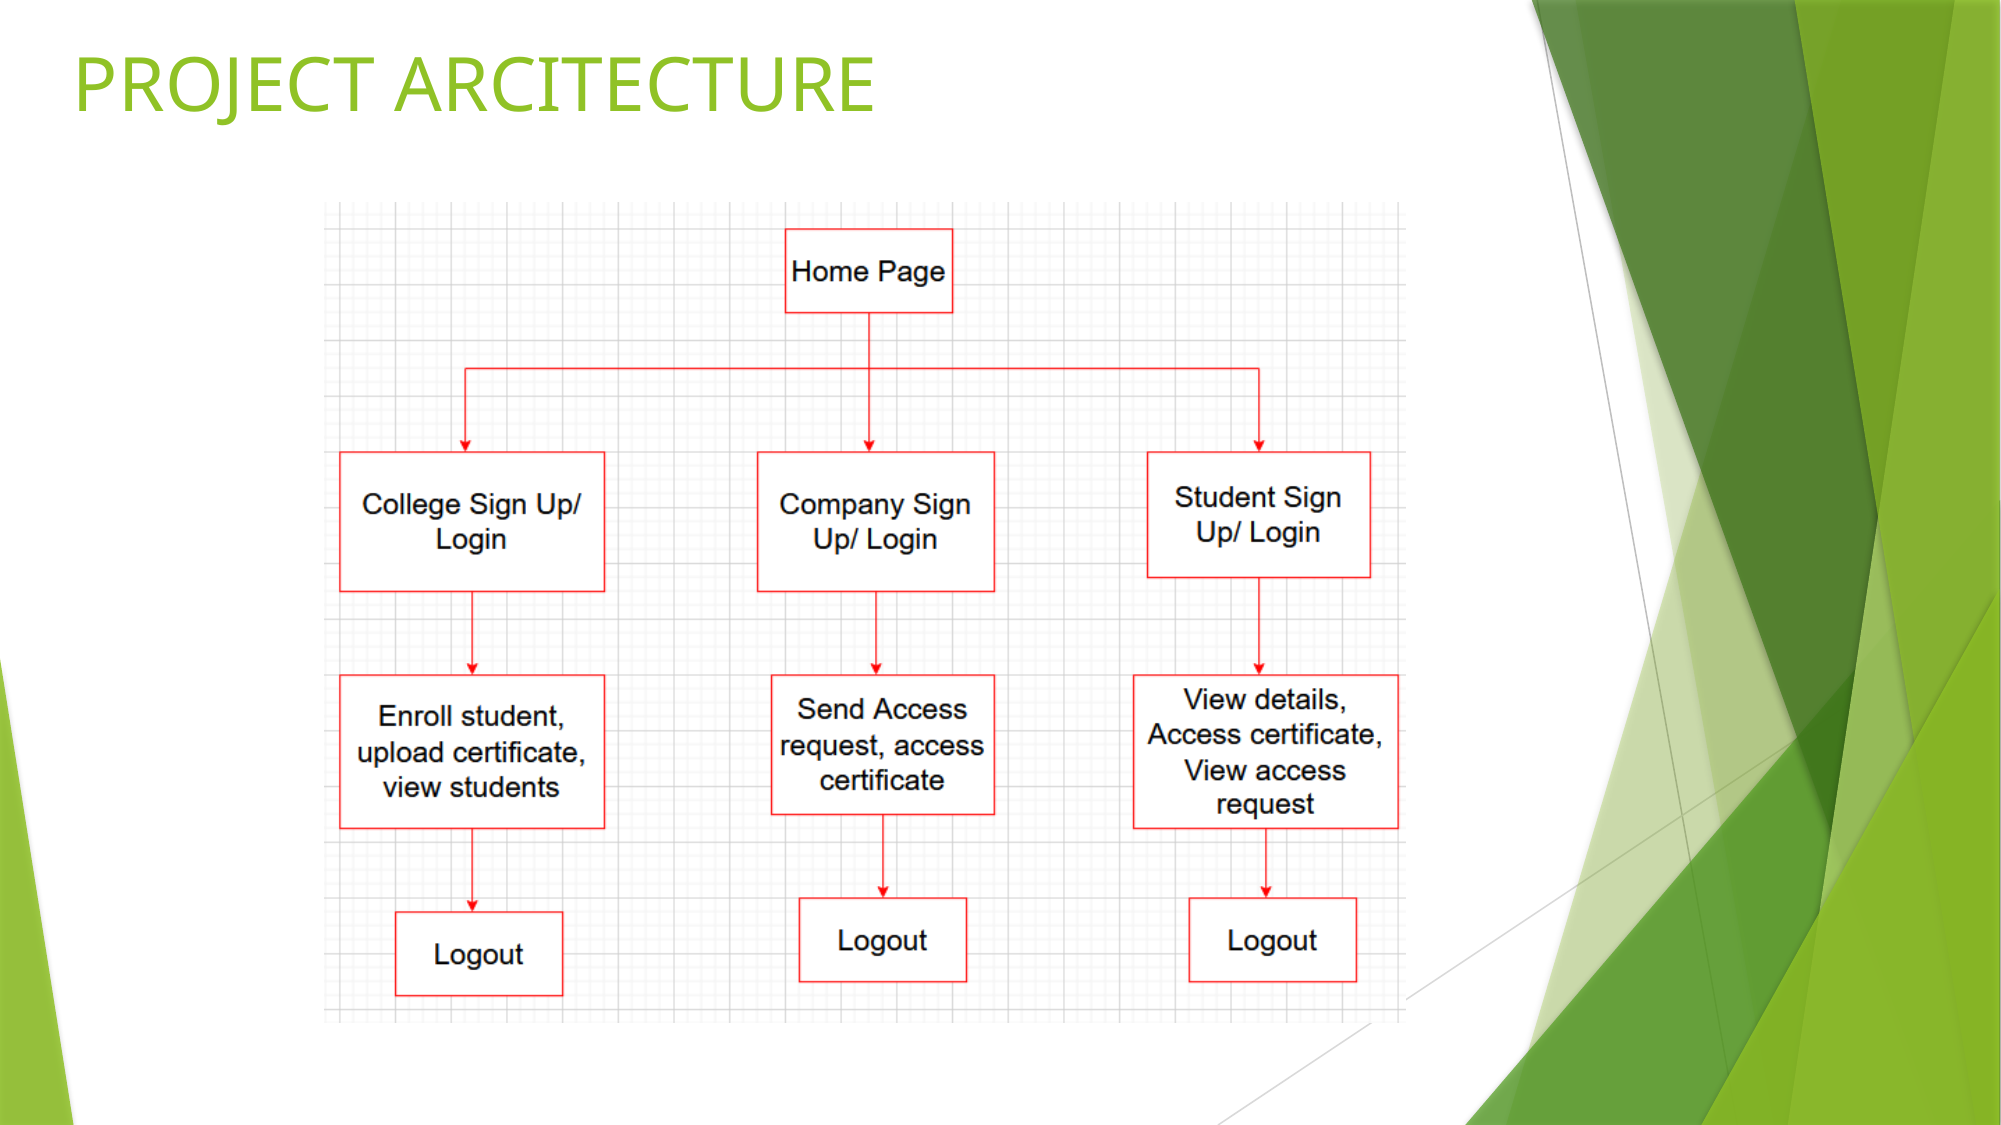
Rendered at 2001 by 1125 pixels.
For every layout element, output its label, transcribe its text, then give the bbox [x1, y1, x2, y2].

title PROJECT ARCITECTURE [57, 28, 1469, 139]
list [324, 202, 1407, 1024]
